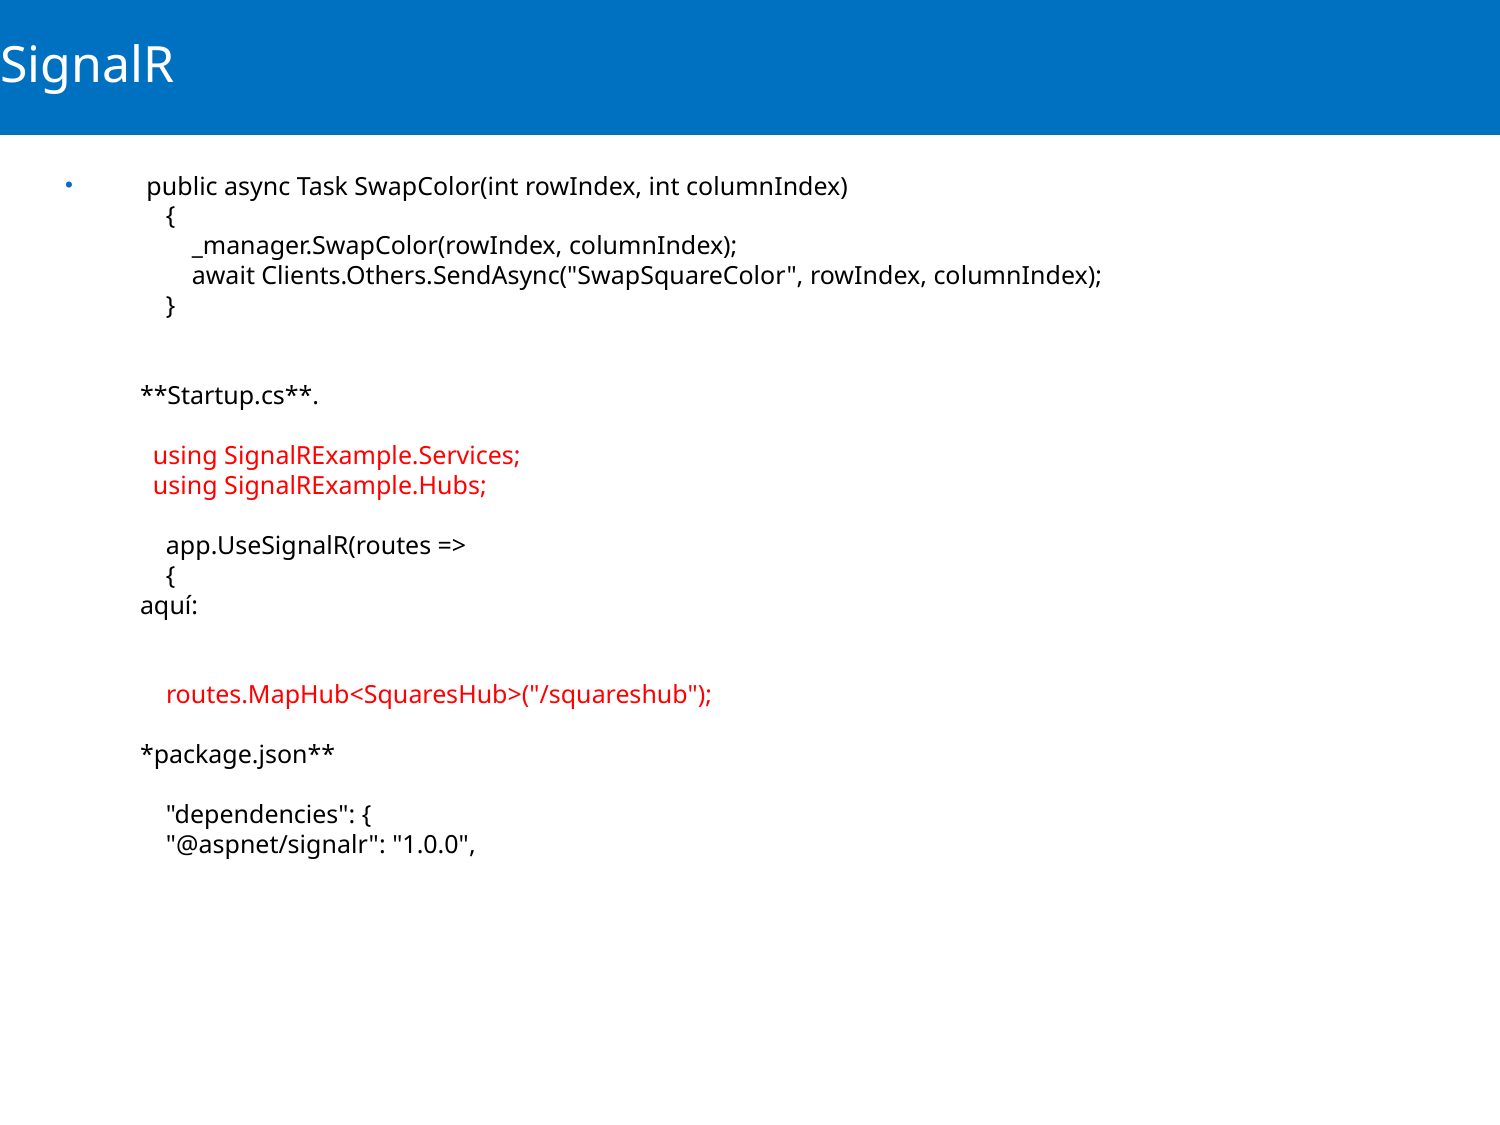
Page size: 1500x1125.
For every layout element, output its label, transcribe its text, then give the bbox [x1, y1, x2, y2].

list public async Task SwapColor(int rowIndex, int columnIndex) { _manager.SwapColor(rowIndex, columnIndex); await Clients.Others.SendAsync("SwapSquareColor", rowIndex, columnIndex); } **Startup.cs**. using SignalRExample.Services; using SignalRExample.Hubs; app.UseSignalR(routes => { aquí: routes.MapHub<SquaresHub>("/squareshub"); *package.json** "dependencies": { "@aspnet/signalr": "1.0.0", [49, 162, 1376, 1088]
title SignalR [0, 0, 1500, 136]
